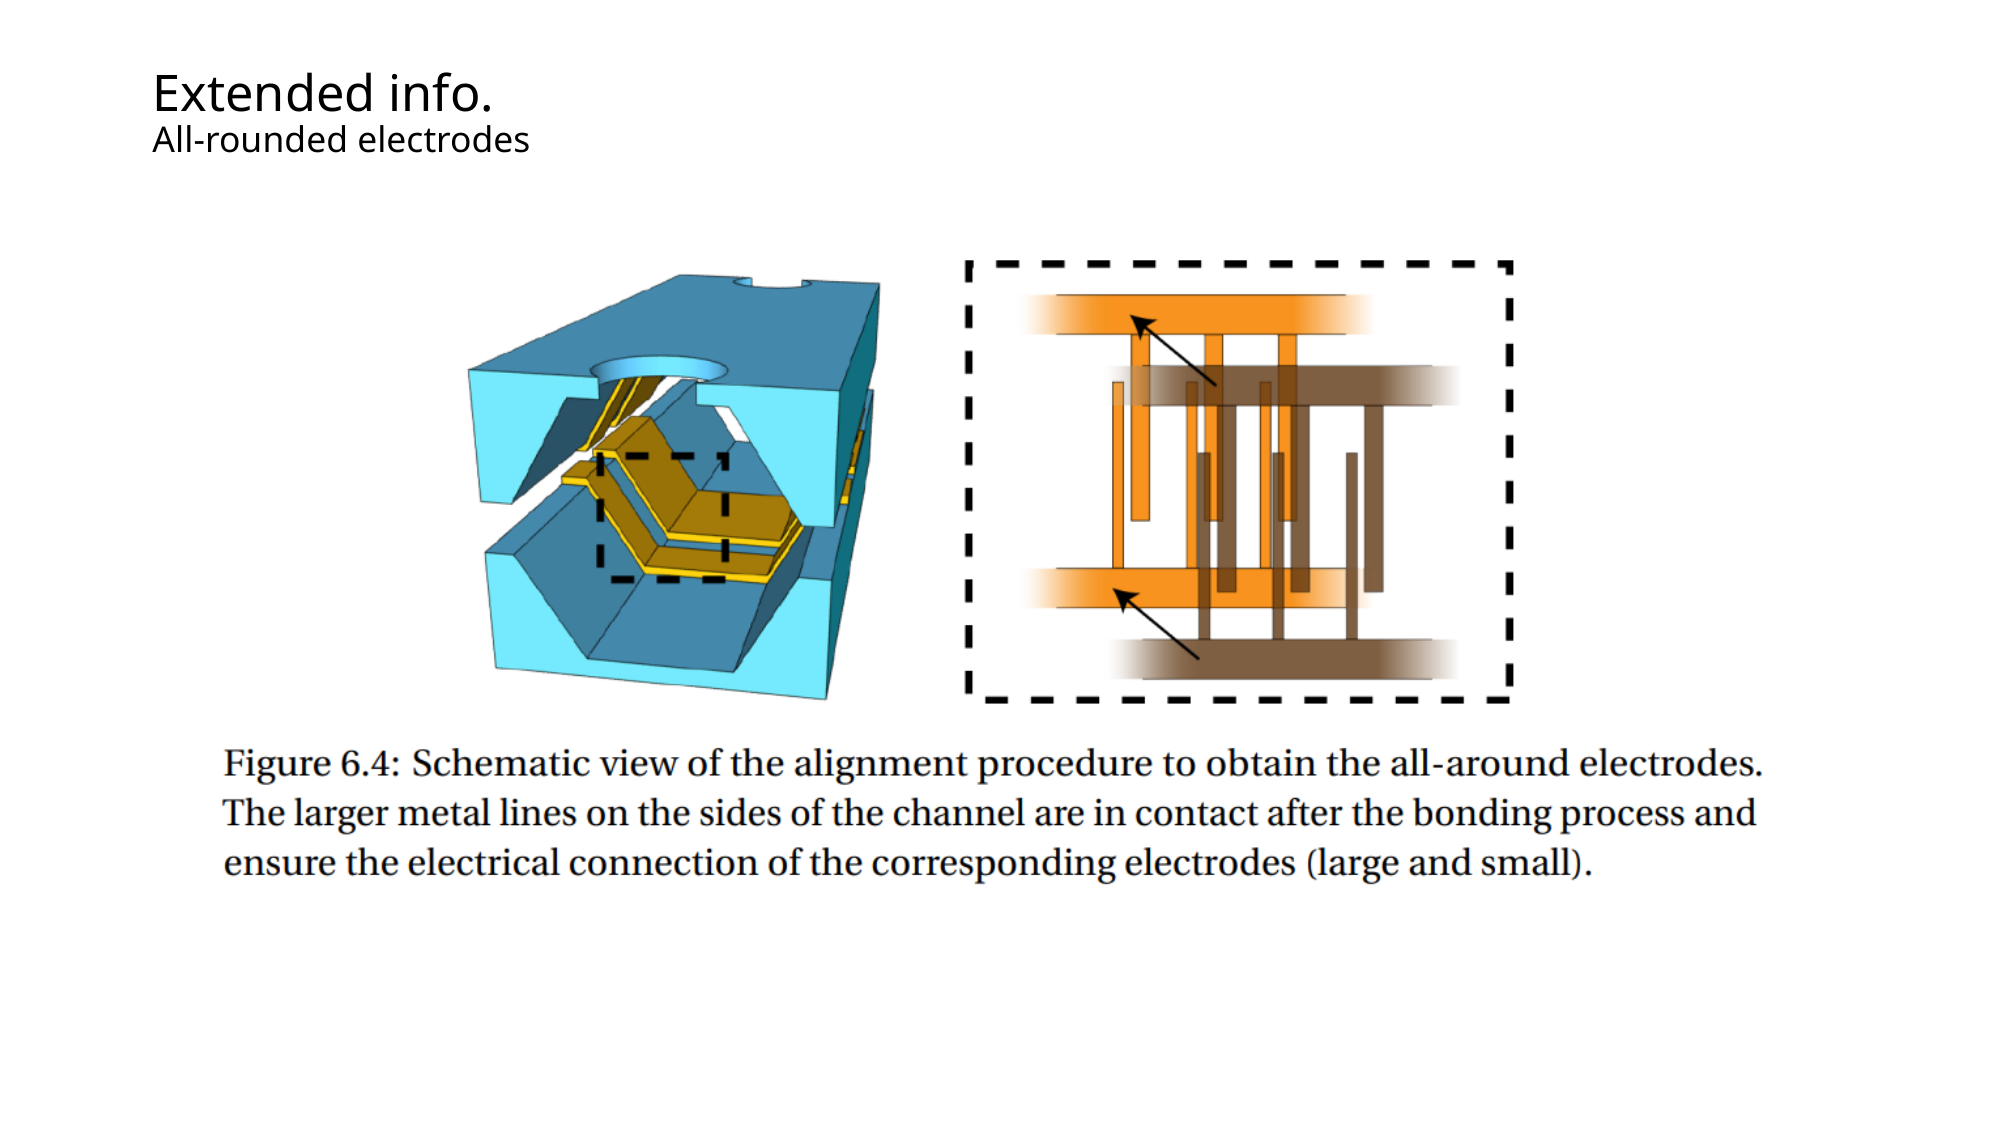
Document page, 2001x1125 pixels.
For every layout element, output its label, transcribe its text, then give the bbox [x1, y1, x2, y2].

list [216, 229, 1784, 896]
title Extended info. All-rounded electrodes [137, 59, 1863, 168]
